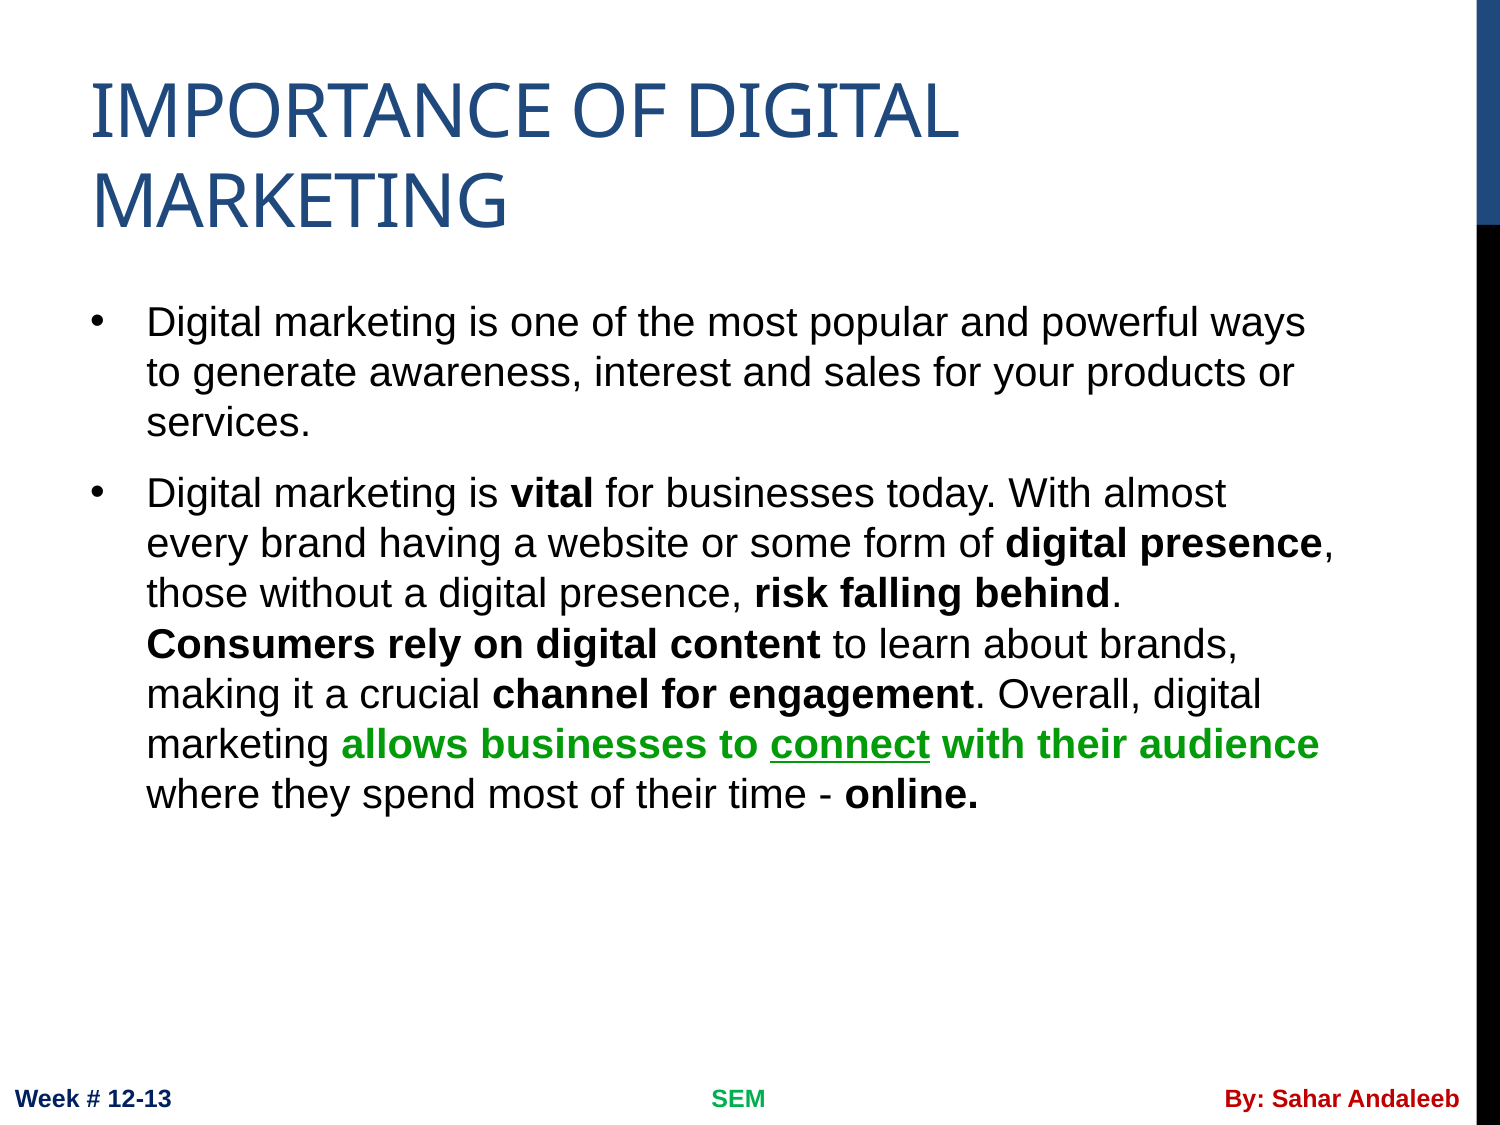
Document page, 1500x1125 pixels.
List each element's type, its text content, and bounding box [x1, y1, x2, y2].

list Digital marketing is one of the most popular and powerful ways to generate awareness, interest and sales for your products or services. Digital marketing is vital for businesses today. With almost every brand having a website or some form of digital presence, those without a digital presence, risk falling behind. Consumers rely on digital content to learn about brands, making it a crucial channel for engagement. Overall, digital marketing allows businesses to connect with their audience where they spend most of their time - online. [75, 287, 1350, 1005]
title Importance of digital marketing [75, 25, 1025, 250]
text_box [0, 1074, 1476, 1122]
